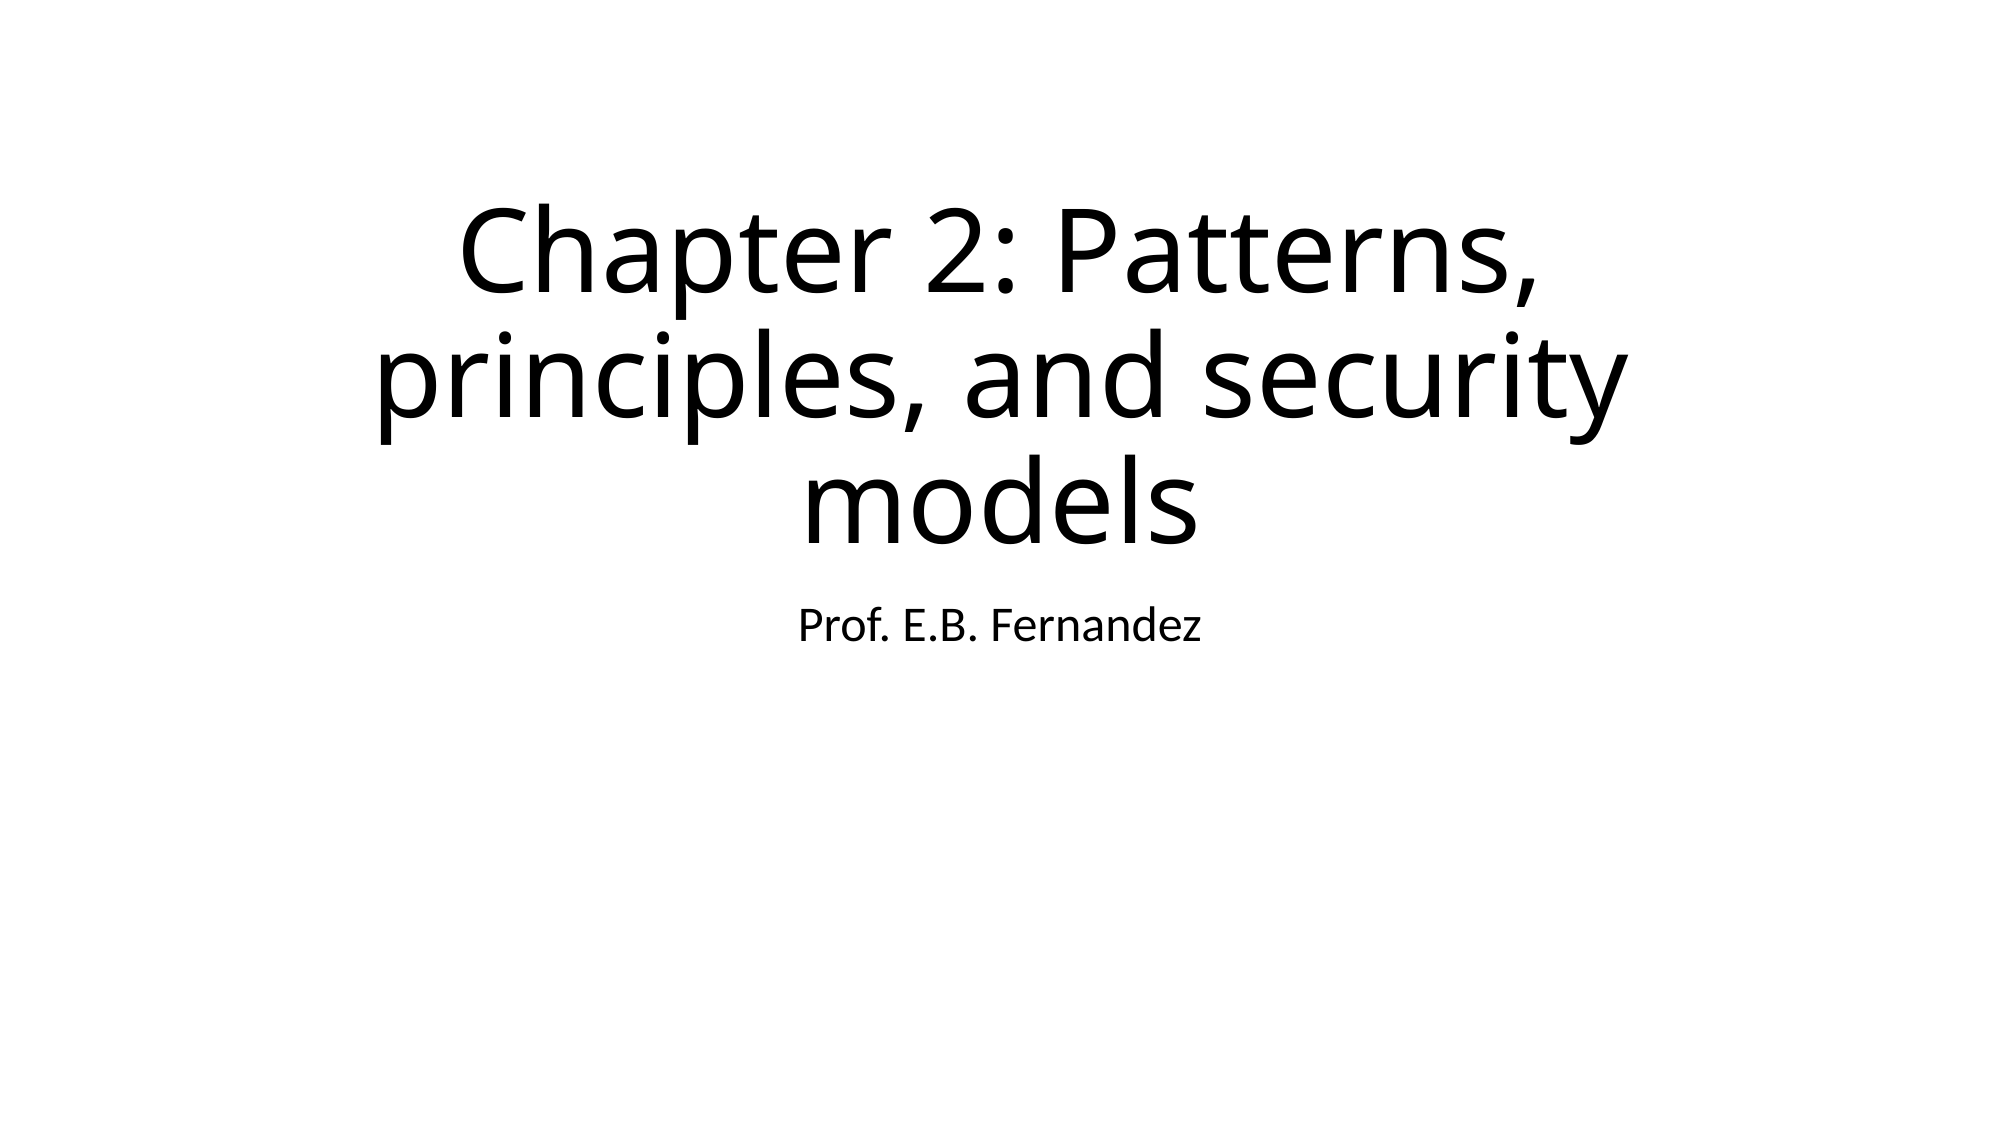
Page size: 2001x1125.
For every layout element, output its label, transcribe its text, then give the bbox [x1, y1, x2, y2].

title Chapter 2: Patterns, principles, and security models [249, 184, 1750, 576]
subtitle Prof. E.B. Fernandez [249, 590, 1750, 863]
